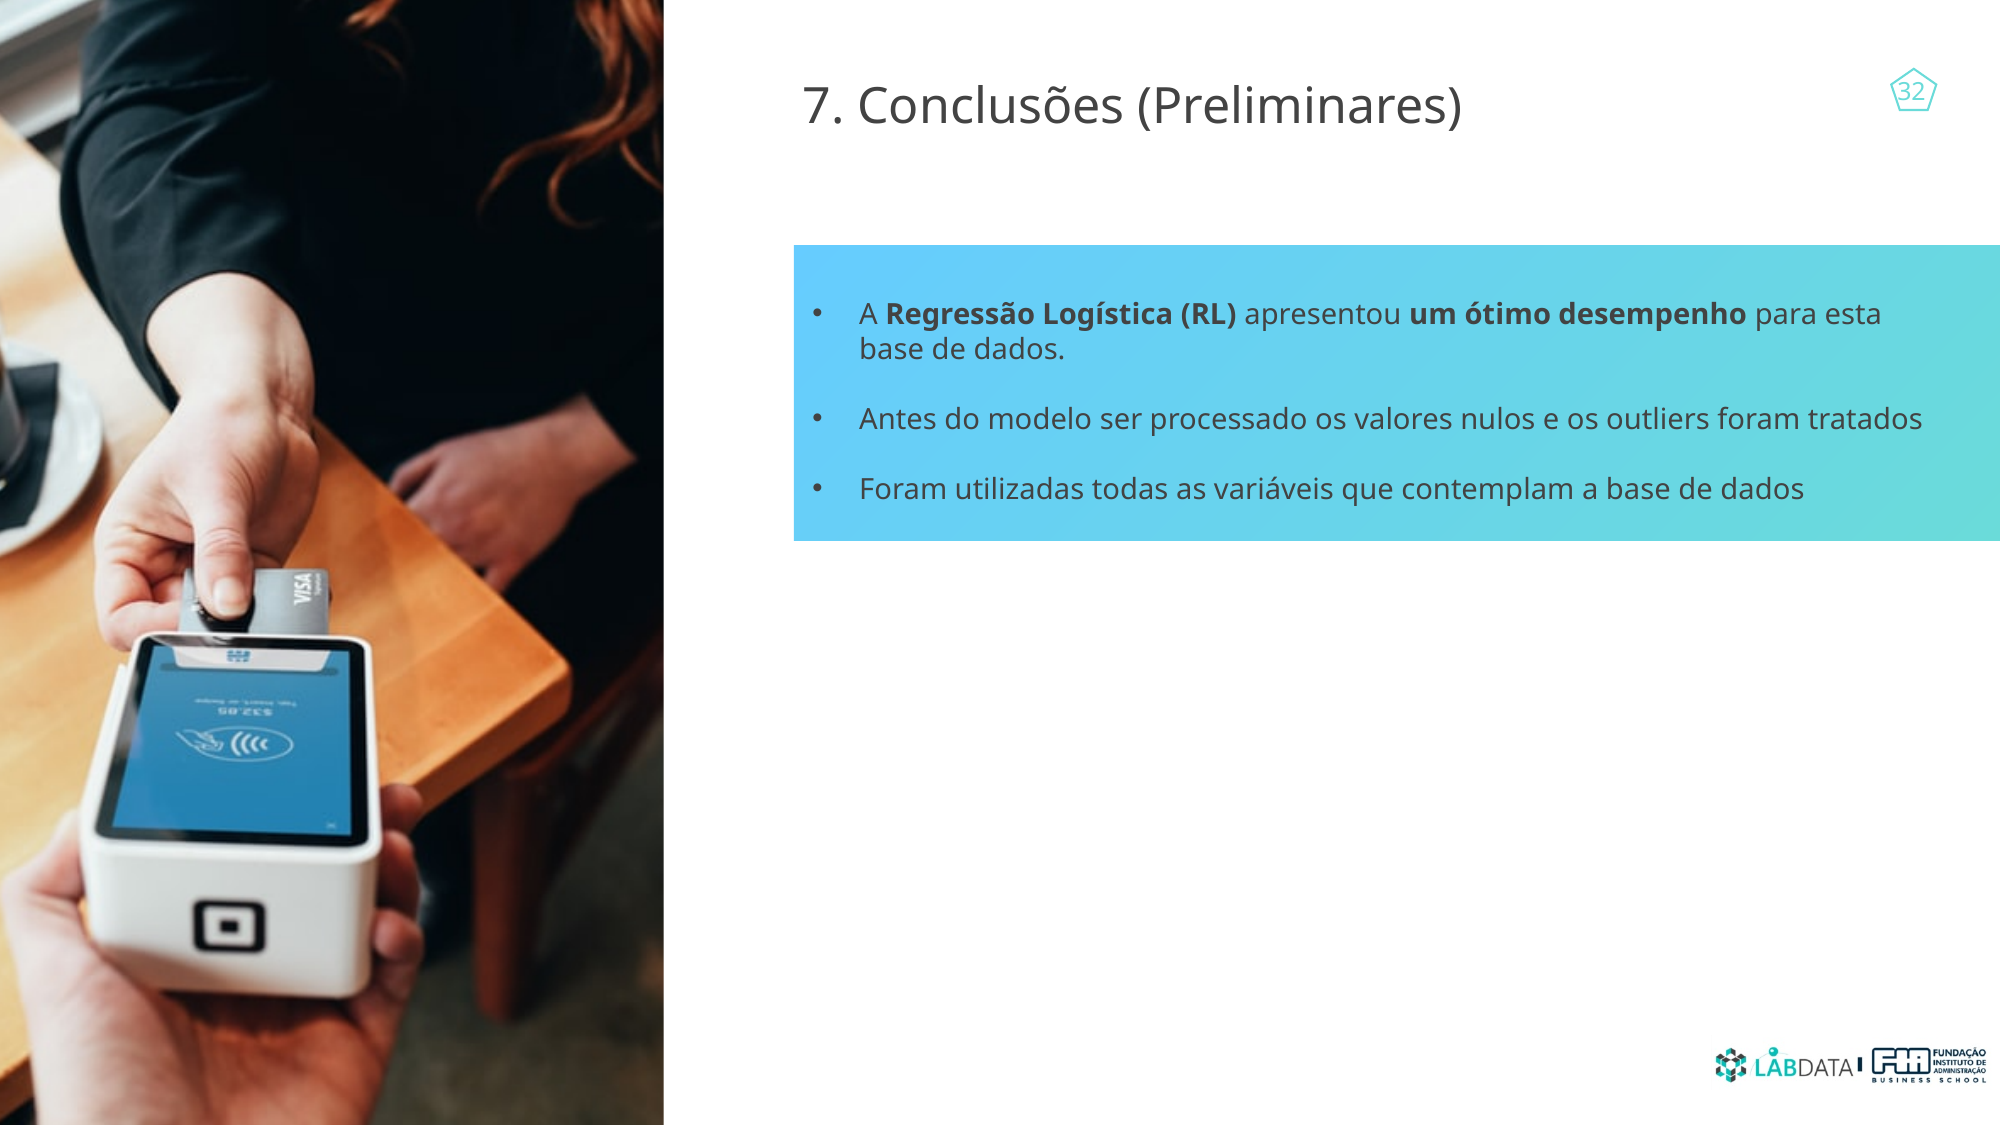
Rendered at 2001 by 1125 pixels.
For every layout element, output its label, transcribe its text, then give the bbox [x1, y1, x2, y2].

picture [0, 0, 664, 1125]
picture [1711, 1035, 1992, 1090]
text_box [1890, 67, 1938, 112]
text_box 7. Conclusões (Preliminares) [735, 45, 1823, 163]
text_box A Regressão Logística (RL) apresentou um ótimo desempenho para esta base de dados. Antes do modelo ser processado os valores nulos e os outliers foram tratados Foram utilizadas todas as variáveis que contemplam a base de dados [797, 252, 1967, 583]
text_box 32 [1869, 62, 1941, 123]
text_box [793, 244, 2000, 542]
